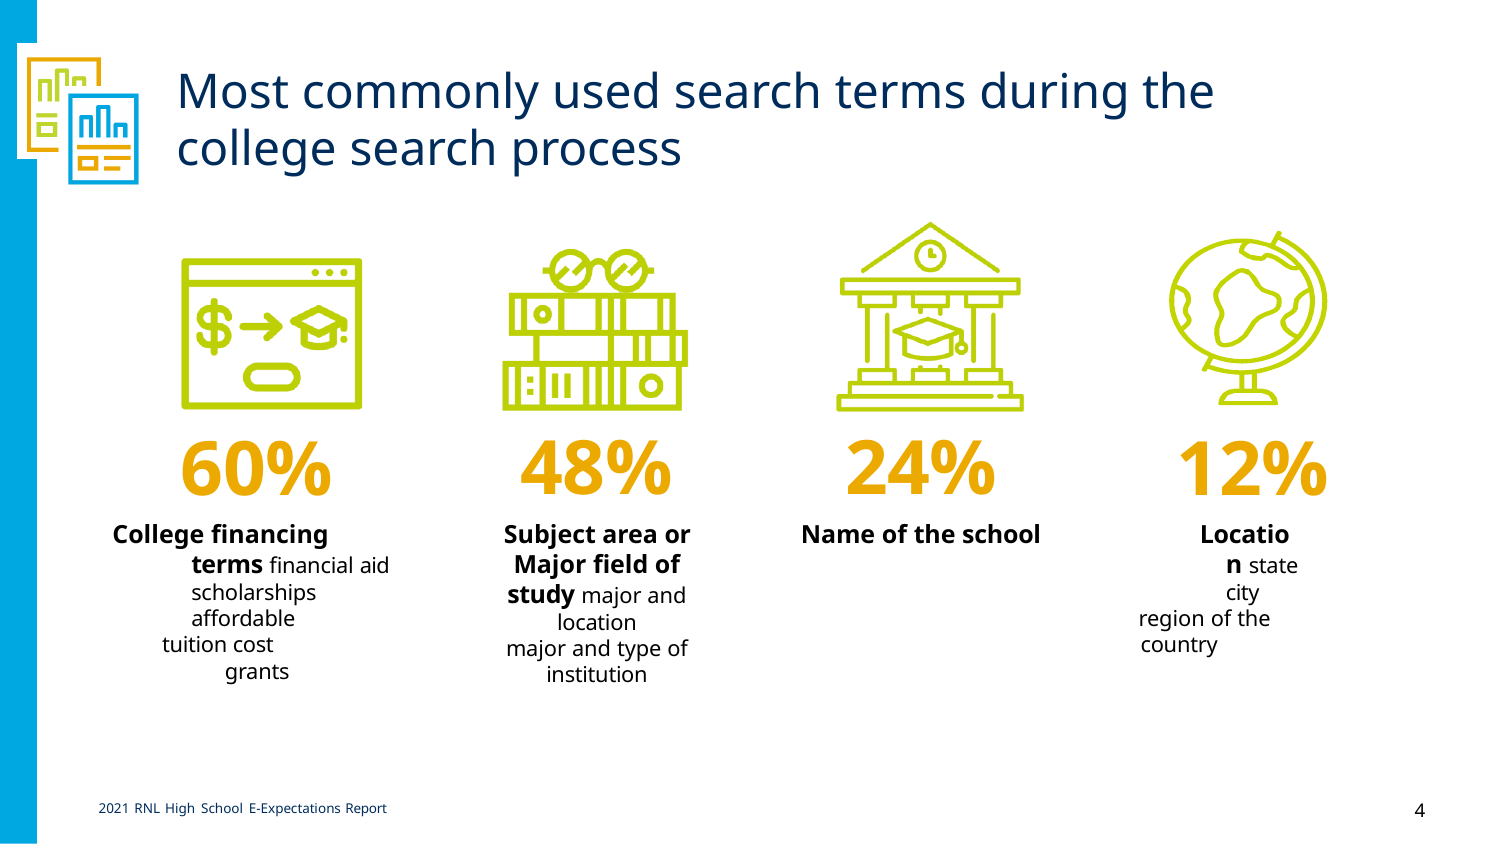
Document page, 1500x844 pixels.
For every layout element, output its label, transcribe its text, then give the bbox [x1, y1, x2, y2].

picture [495, 230, 695, 429]
text_box 24% Name of the school [800, 392, 1042, 549]
text_box 2021 RNL High School E-Expectations Report [154, 796, 400, 816]
text_box [1169, 230, 1328, 406]
title Most commonly used search terms during the college search process [174, 57, 1236, 202]
text_box 12% Location state city region of the country [1138, 392, 1366, 658]
text_box 60% College financing terms financial aid scholarships affordable tuition cost grants [154, 392, 404, 684]
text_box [0, 0, 151, 844]
picture [156, 218, 387, 449]
slide_number 4 [1408, 796, 1444, 844]
picture [836, 221, 1024, 412]
text_box 48% Subject area or Major field of study major and location major and type of institution [446, 392, 747, 688]
